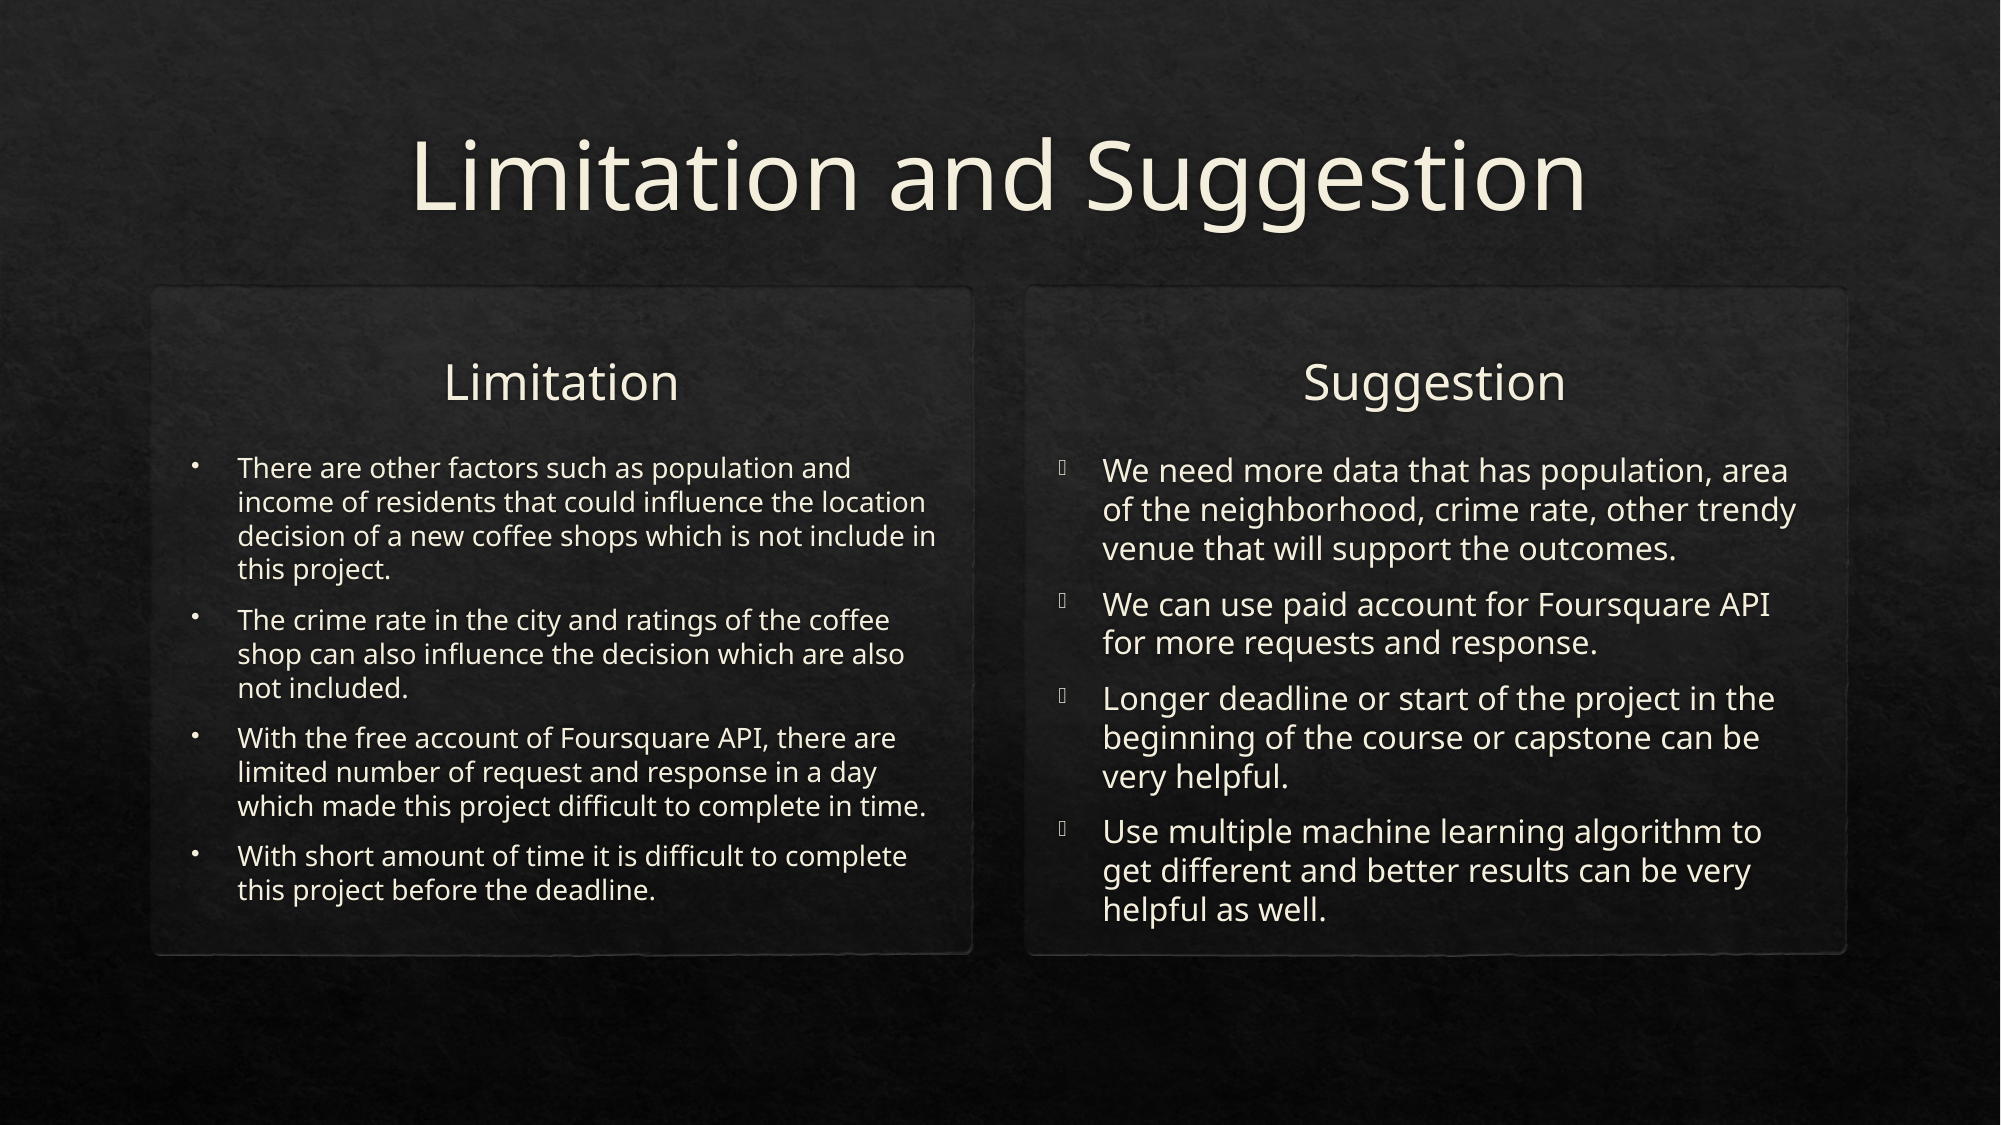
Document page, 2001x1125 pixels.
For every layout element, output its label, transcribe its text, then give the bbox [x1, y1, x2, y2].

list Suggestion [1043, 304, 1828, 418]
list There are other factors such as population and income of residents that could influence the location decision of a new coffee shops which is not include in this project. The crime rate in the city and ratings of the coffee shop can also influence the decision which are also not included. With the free account of Foursquare API, there are limited number of request and response in a day which made this project difficult to complete in time. With short amount of time it is difficult to complete this project before the deadline. [171, 443, 954, 943]
title Limitation and Suggestion [149, 99, 1849, 260]
picture [1023, 284, 1849, 957]
text_box We need more data that has population, area of the neighborhood, crime rate, other trendy venue that will support the outcomes. We can use paid account for Foursquare API for more requests and response. Longer deadline or start of the project in the beginning of the course or capstone can be very helpful. Use multiple machine learning algorithm to get different and better results can be very helpful as well. [1043, 443, 1828, 943]
picture [149, 284, 975, 957]
list Limitation [171, 304, 954, 418]
